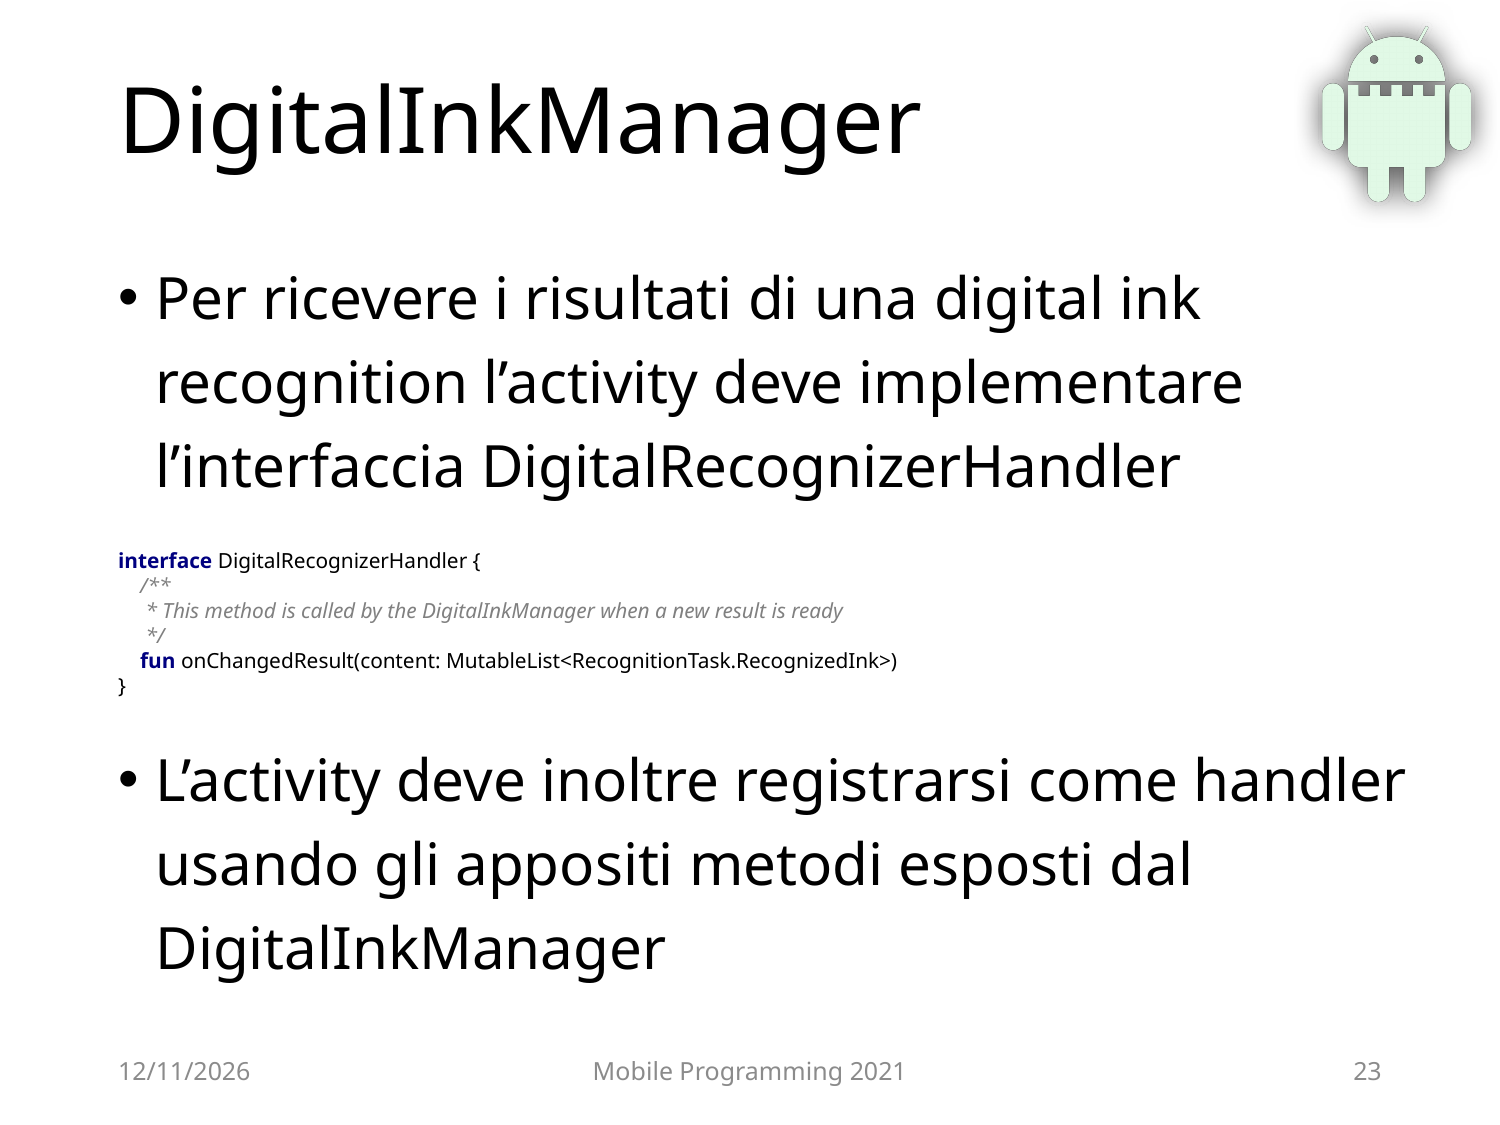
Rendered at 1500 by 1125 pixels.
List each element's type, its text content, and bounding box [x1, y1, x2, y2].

text_box interface DigitalRecognizerHandler { /** * This method is called by the DigitalInkManager when a new result is ready */ fun onChangedResult(content: MutableList<RecognitionTask.RecognizedInk>) } [103, 540, 1253, 706]
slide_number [103, 1042, 441, 1103]
picture [1318, 22, 1475, 206]
list Per ricevere i risultati di una digital ink recognition l’activity deve implementare l’interfaccia DigitalRecognizerHandler L’activity deve inoltre registrarsi come handler usando gli appositi metodi esposti dal DigitalInkManager [103, 239, 1475, 1007]
title DigitalInkManager [103, 59, 1397, 188]
slide_number 23 [1059, 1042, 1397, 1103]
footer Mobile Programming 2021 [496, 1042, 1004, 1103]
